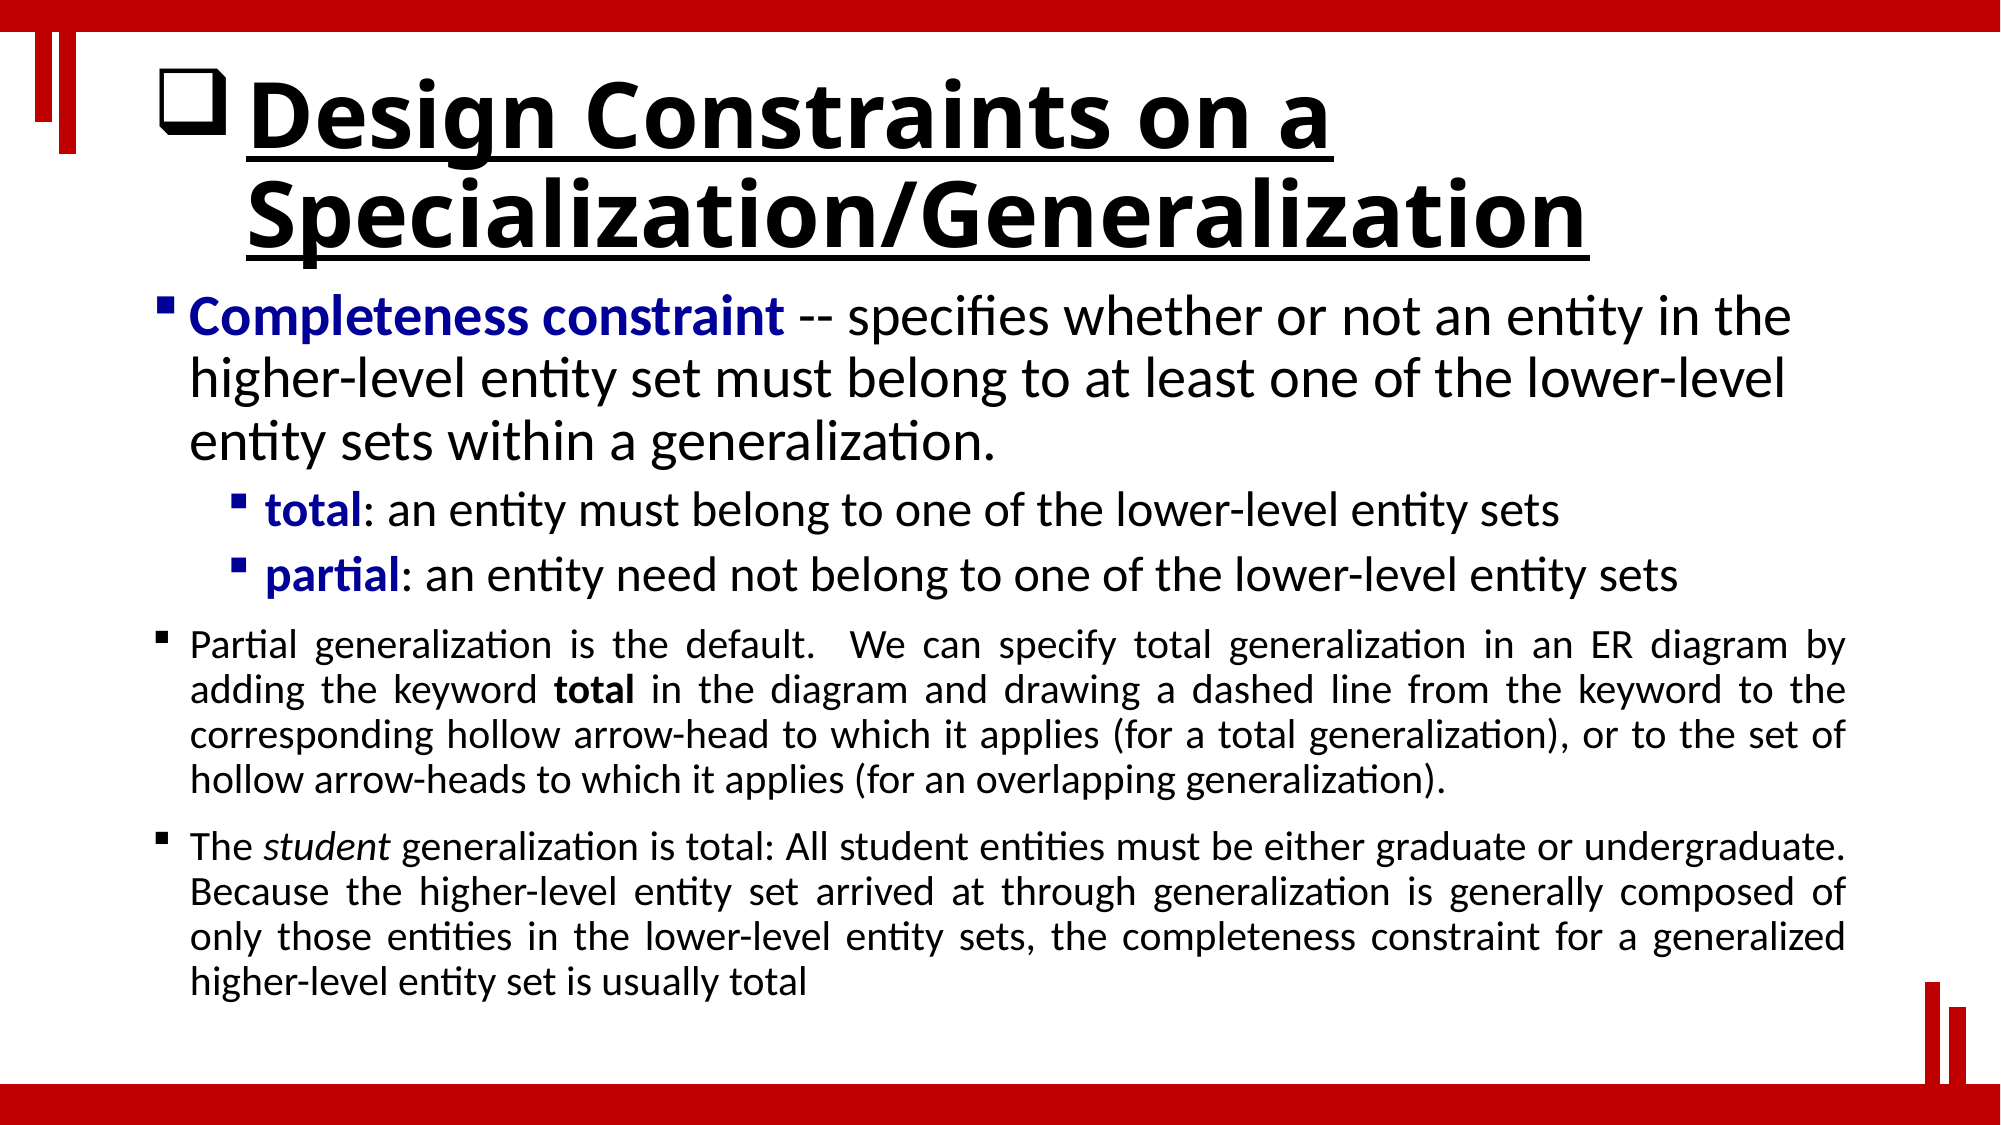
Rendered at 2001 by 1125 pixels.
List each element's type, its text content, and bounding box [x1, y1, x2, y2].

title Design Constraints on a Specialization/Generalization [137, 59, 1863, 277]
text_box Completeness constraint -- specifies whether or not an entity in the higher-level entity set must belong to at least one of the lower-level entity sets within a generalization. total: an entity must belong to one of the lower-level entity sets partial: an entity need not belong to one of the lower-level entity sets Partial generalization is the default. We can specify total generalization in an ER diagram by adding the keyword total in the diagram and drawing a dashed line from the keyword to the corresponding hollow arrow-head to which it applies (for a total generalization), or to the set of hollow arrow-heads to which it applies (for an overlapping generalization). The student generalization is total: All student entities must be either graduate or undergraduate. Because the higher-level entity set arrived at through generalization is generally composed of only those entities in the lower-level entity sets, the completeness constraint for a generalized higher-level entity set is usually total [137, 277, 1863, 1030]
